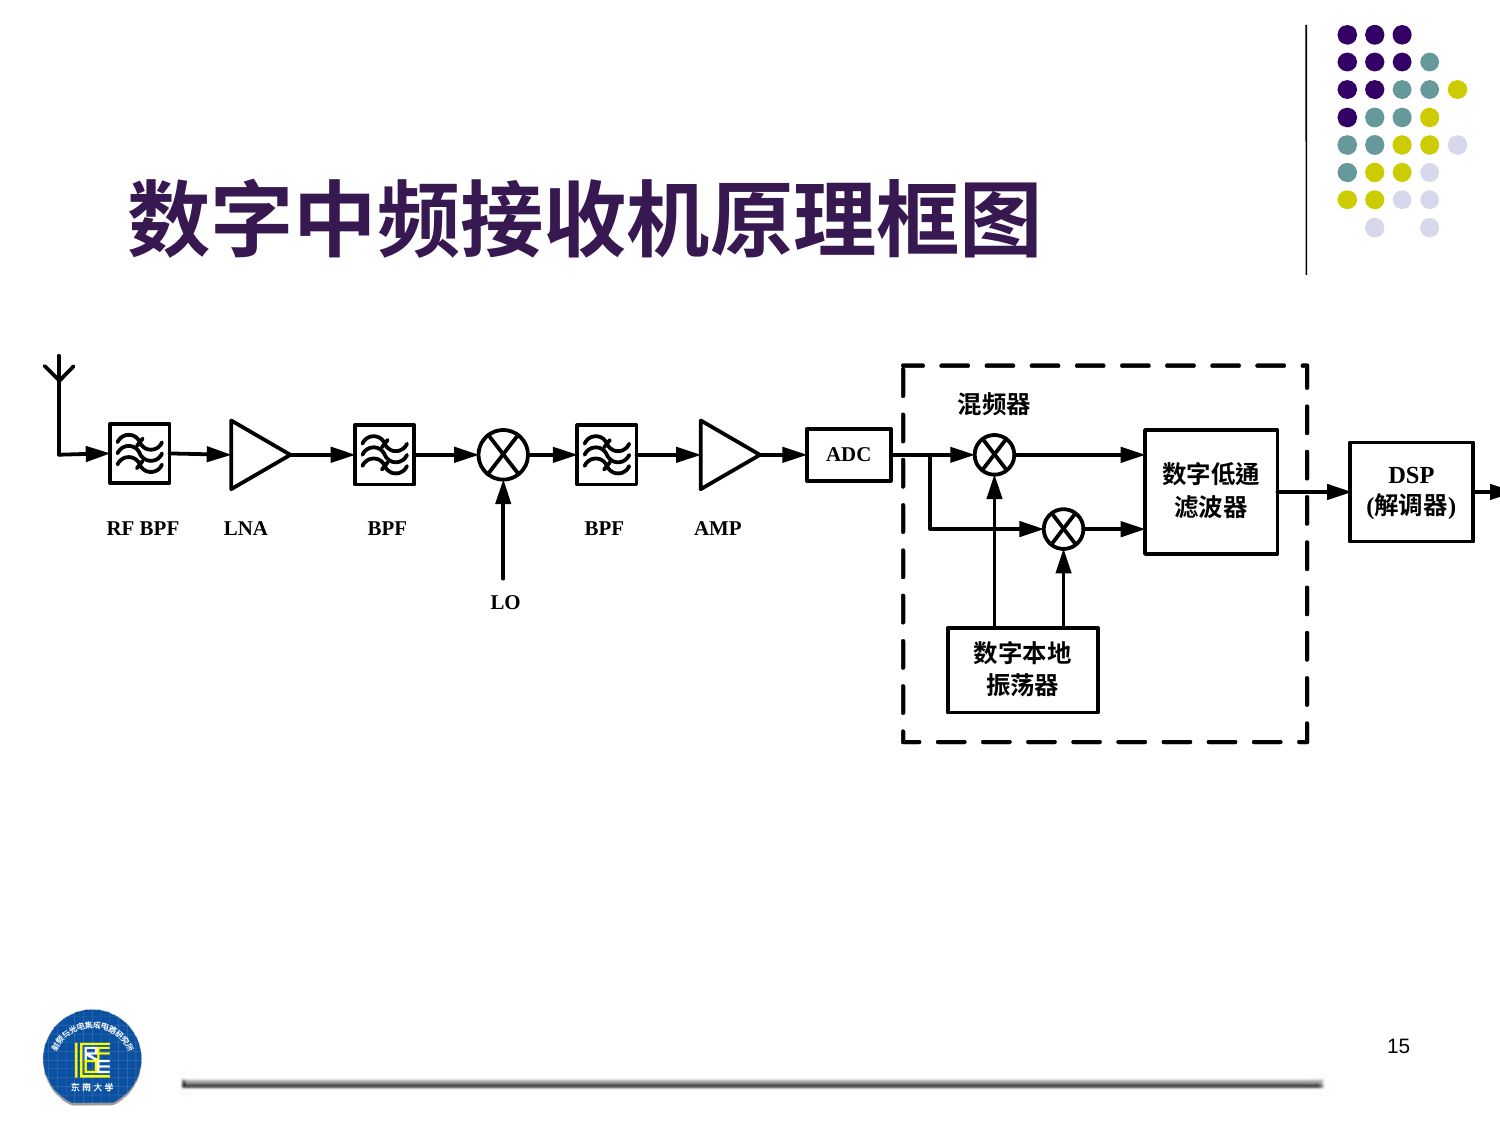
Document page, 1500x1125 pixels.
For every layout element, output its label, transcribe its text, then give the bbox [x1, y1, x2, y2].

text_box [31, 349, 1500, 749]
slide_number 15 [1074, 1024, 1426, 1101]
picture [171, 1058, 1353, 1111]
title 数字中频接收机原理框图 [112, 87, 1391, 275]
picture [34, 999, 148, 1113]
